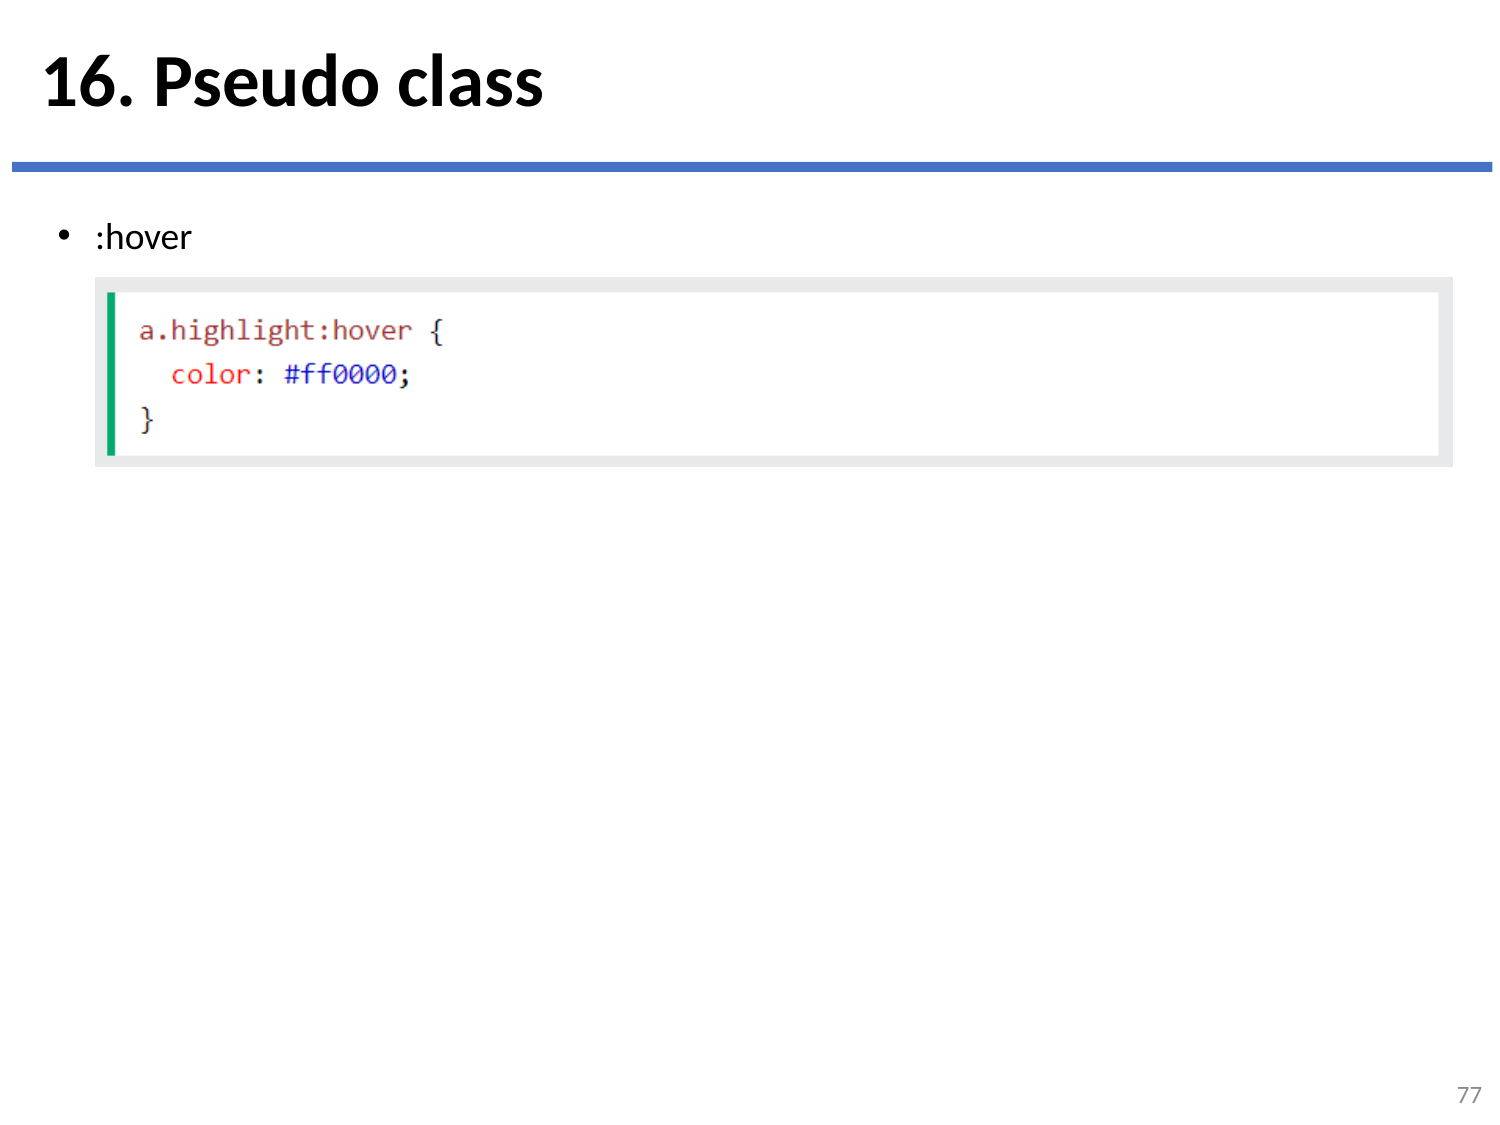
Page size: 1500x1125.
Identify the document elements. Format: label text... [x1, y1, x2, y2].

title 16. Pseudo class [25, 32, 1475, 132]
list :hover [42, 204, 1453, 1104]
picture [95, 277, 1453, 467]
slide_number 77 [1159, 1063, 1498, 1124]
